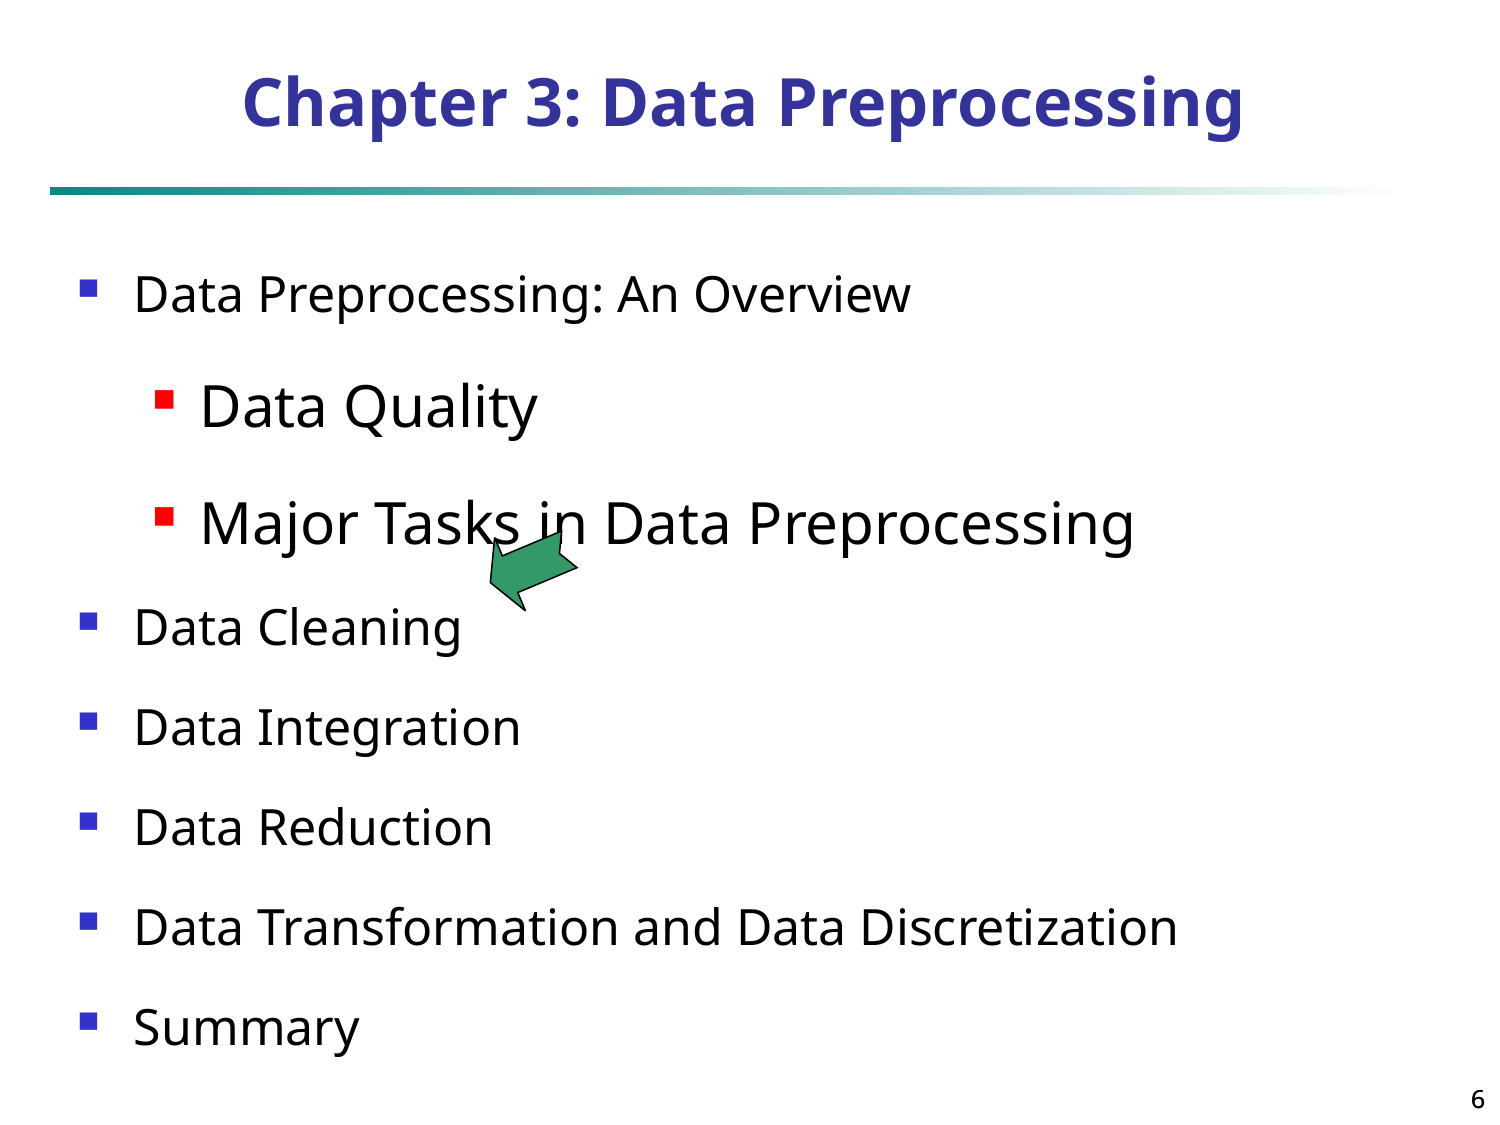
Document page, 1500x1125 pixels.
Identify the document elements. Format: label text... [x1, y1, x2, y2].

text_box 6 [1187, 1062, 1500, 1125]
text_box [490, 530, 578, 611]
title Chapter 3: Data Preprocessing [24, 50, 1463, 150]
list Data Preprocessing: An Overview Data Quality Major Tasks in Data Preprocessing Data Cleaning Data Integration Data Reduction Data Transformation and Data Discretization Summary [62, 224, 1413, 1063]
